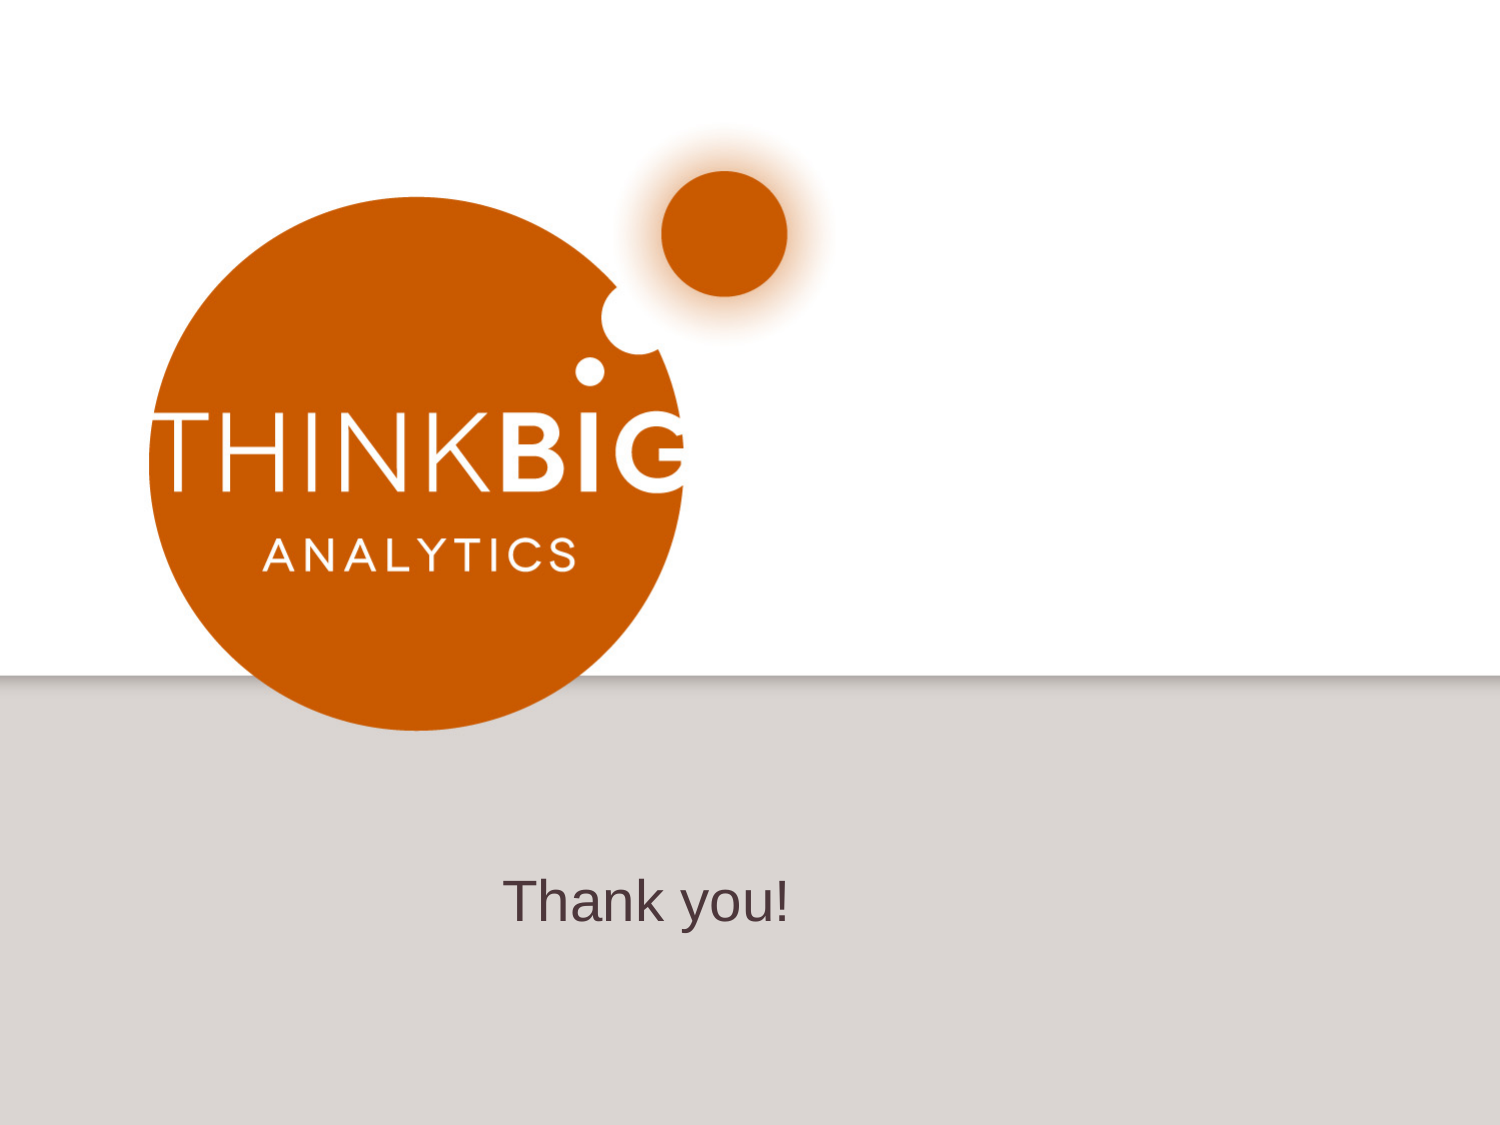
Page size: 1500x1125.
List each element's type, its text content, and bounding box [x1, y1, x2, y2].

picture [0, 0, 1500, 1125]
title Thank you! [487, 855, 1475, 949]
